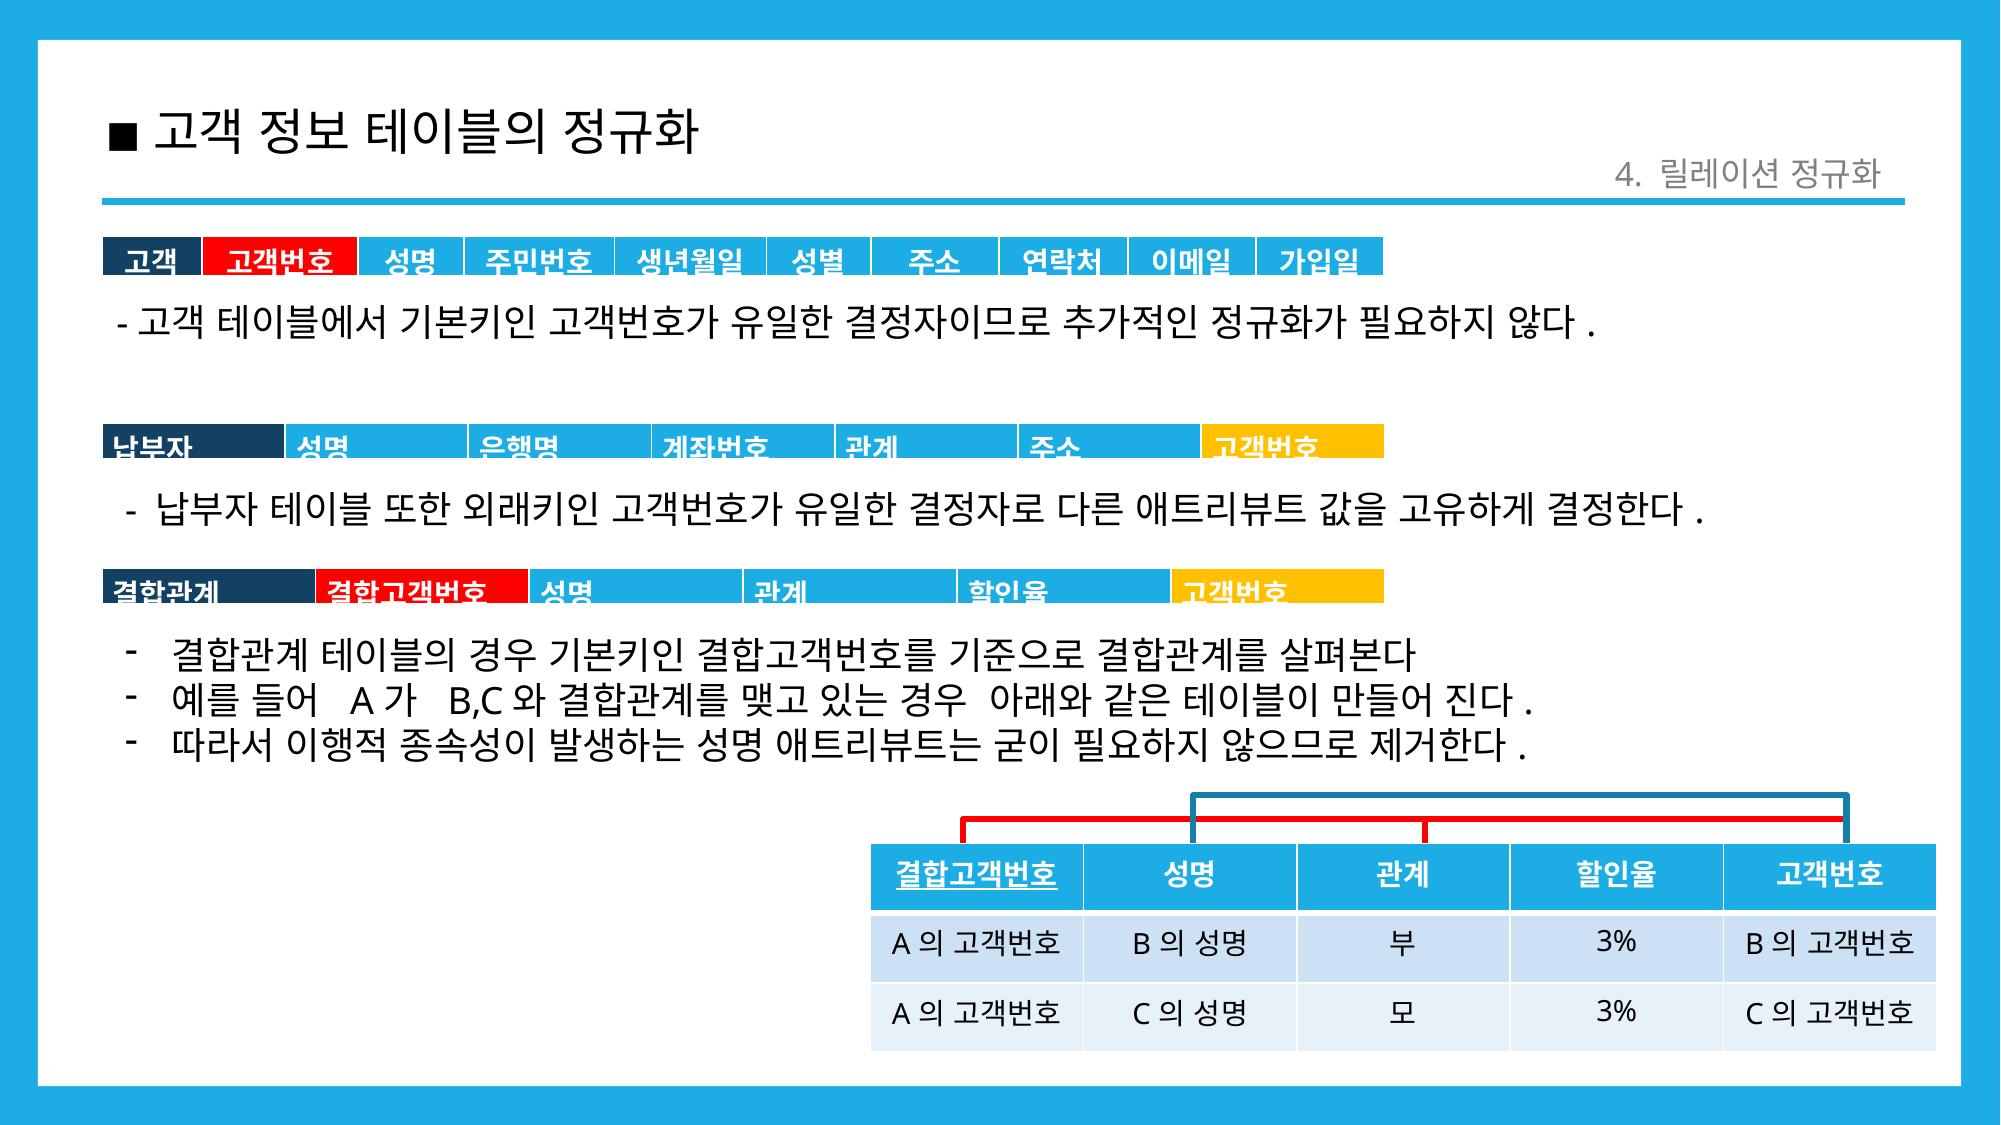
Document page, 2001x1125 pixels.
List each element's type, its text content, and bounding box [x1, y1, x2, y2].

table_header 주소 [872, 237, 998, 275]
table_cell A의 고객번호 [871, 916, 1083, 982]
table_header 할인율 [1511, 844, 1723, 910]
table_cell A의 고객번호 [871, 984, 1083, 1051]
table_header 고객 [103, 237, 201, 275]
table_header 계좌번호 [652, 424, 834, 458]
table_cell B의 성명 [1084, 916, 1296, 982]
table_header 결합관계 [103, 569, 315, 603]
table_cell 부 [1298, 916, 1509, 982]
table_header 고객번호 [1202, 424, 1384, 458]
table_header 생년월일 [615, 237, 766, 275]
table_header 성명 [1084, 844, 1296, 910]
table_header 관계 [1298, 844, 1509, 910]
table_header 성별 [767, 237, 870, 275]
text_box -고객 테이블에서 기본키인 고객번호가 유일한 결정자이므로 추가적인 정규화가 필요하지 않다. [101, 291, 1860, 352]
table_header 할인율 [958, 569, 1170, 603]
table_cell 3% [1511, 916, 1723, 982]
table_cell 모 [1298, 984, 1509, 1051]
table_header 성명 [530, 569, 742, 603]
table_header 관계 [836, 424, 1017, 458]
table_header 고객번호 [1172, 569, 1384, 603]
table_header 주민번호 [465, 237, 614, 275]
table_header 은행명 [469, 424, 651, 458]
text_box - 납부자 테이블 또한 외래키인 고객번호가 유일한 결정자로 다른 애트리뷰트 값을 고유하게 결정한다. [110, 478, 1919, 538]
table_header 결합고객번호 [316, 569, 528, 603]
text_box [962, 817, 1192, 843]
text_box 결합관계 테이블의 경우 기본키인 결합고객번호를 기준으로 결합관계를 살펴본다 예를 들어 A가 B,C와 결합관계를 맺고 있는 경우 아래와 같은 테이블이 만들어 진다. 따라서 이행적 종속성이 발생하는 성명 애트리뷰트는 굳이 필요하지 않으므로 제거한다. [110, 624, 1669, 775]
table_header 고객번호 [1724, 844, 1936, 910]
table_header 납부자 [103, 424, 284, 458]
text_box [1192, 794, 1848, 843]
table_header 주소 [1019, 424, 1200, 458]
table_header 가입일 [1257, 237, 1383, 275]
table_header 연락처 [1000, 237, 1127, 275]
table_header 성명 [359, 237, 463, 275]
table_cell 3% [1511, 984, 1723, 1051]
text_box 4. 릴레이션 정규화 [1599, 146, 1905, 198]
table_header 결합고객번호 [871, 844, 1083, 910]
table_header 고객번호 [203, 237, 357, 275]
table_cell C의 고객번호 [1724, 984, 1936, 1051]
table_header 성명 [286, 424, 467, 458]
table_header 관계 [744, 569, 956, 603]
table_cell B의 고객번호 [1724, 916, 1936, 982]
table_header 이메일 [1129, 237, 1255, 275]
table_cell C의 성명 [1084, 984, 1296, 1051]
text_box ◾고객 정보 테이블의 정규화 [89, 93, 1414, 168]
